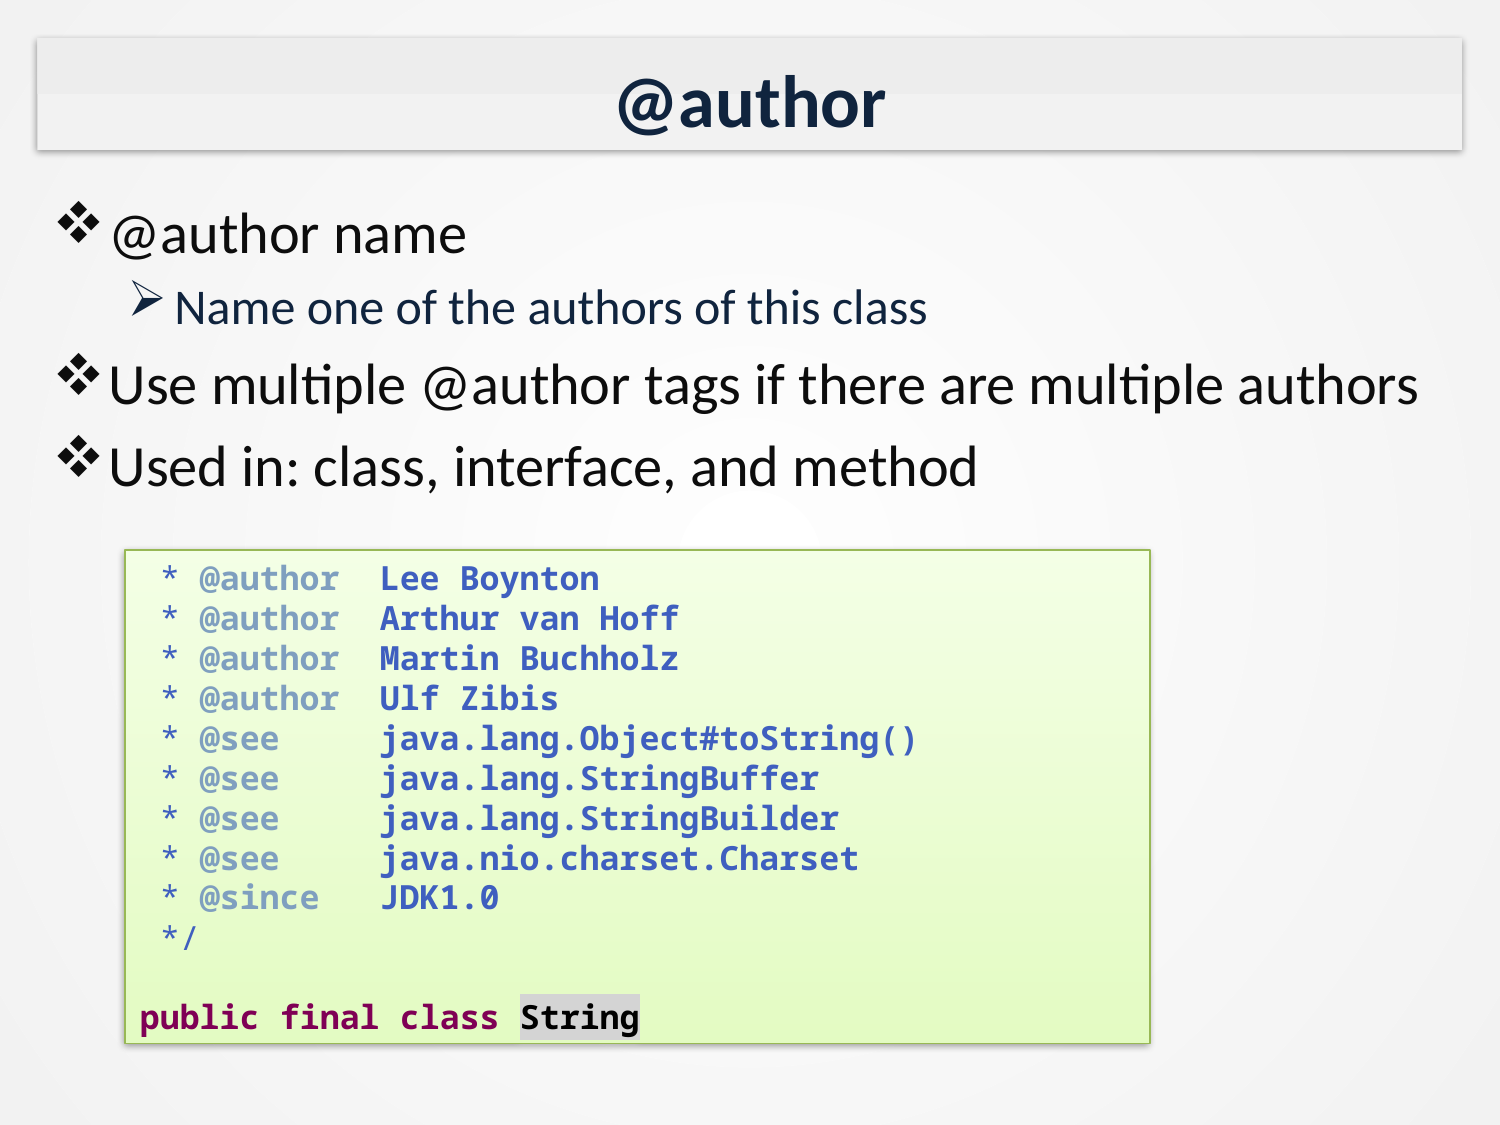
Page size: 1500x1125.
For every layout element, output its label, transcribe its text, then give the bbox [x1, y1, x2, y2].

title @author [62, 45, 1438, 150]
text_box * @author Lee Boynton * @author Arthur van Hoff * @author Martin Buchholz * @author Ulf Zibis * @see java.lang.Object#toString() * @see java.lang.StringBuffer * @see java.lang.StringBuilder * @see java.nio.charset.Charset * @since JDK1.0 */ public final class String [124, 549, 1151, 1044]
list @author name Name one of the authors of this class Use multiple @author tags if there are multiple authors Used in: class, interface, and method [37, 187, 1463, 1025]
